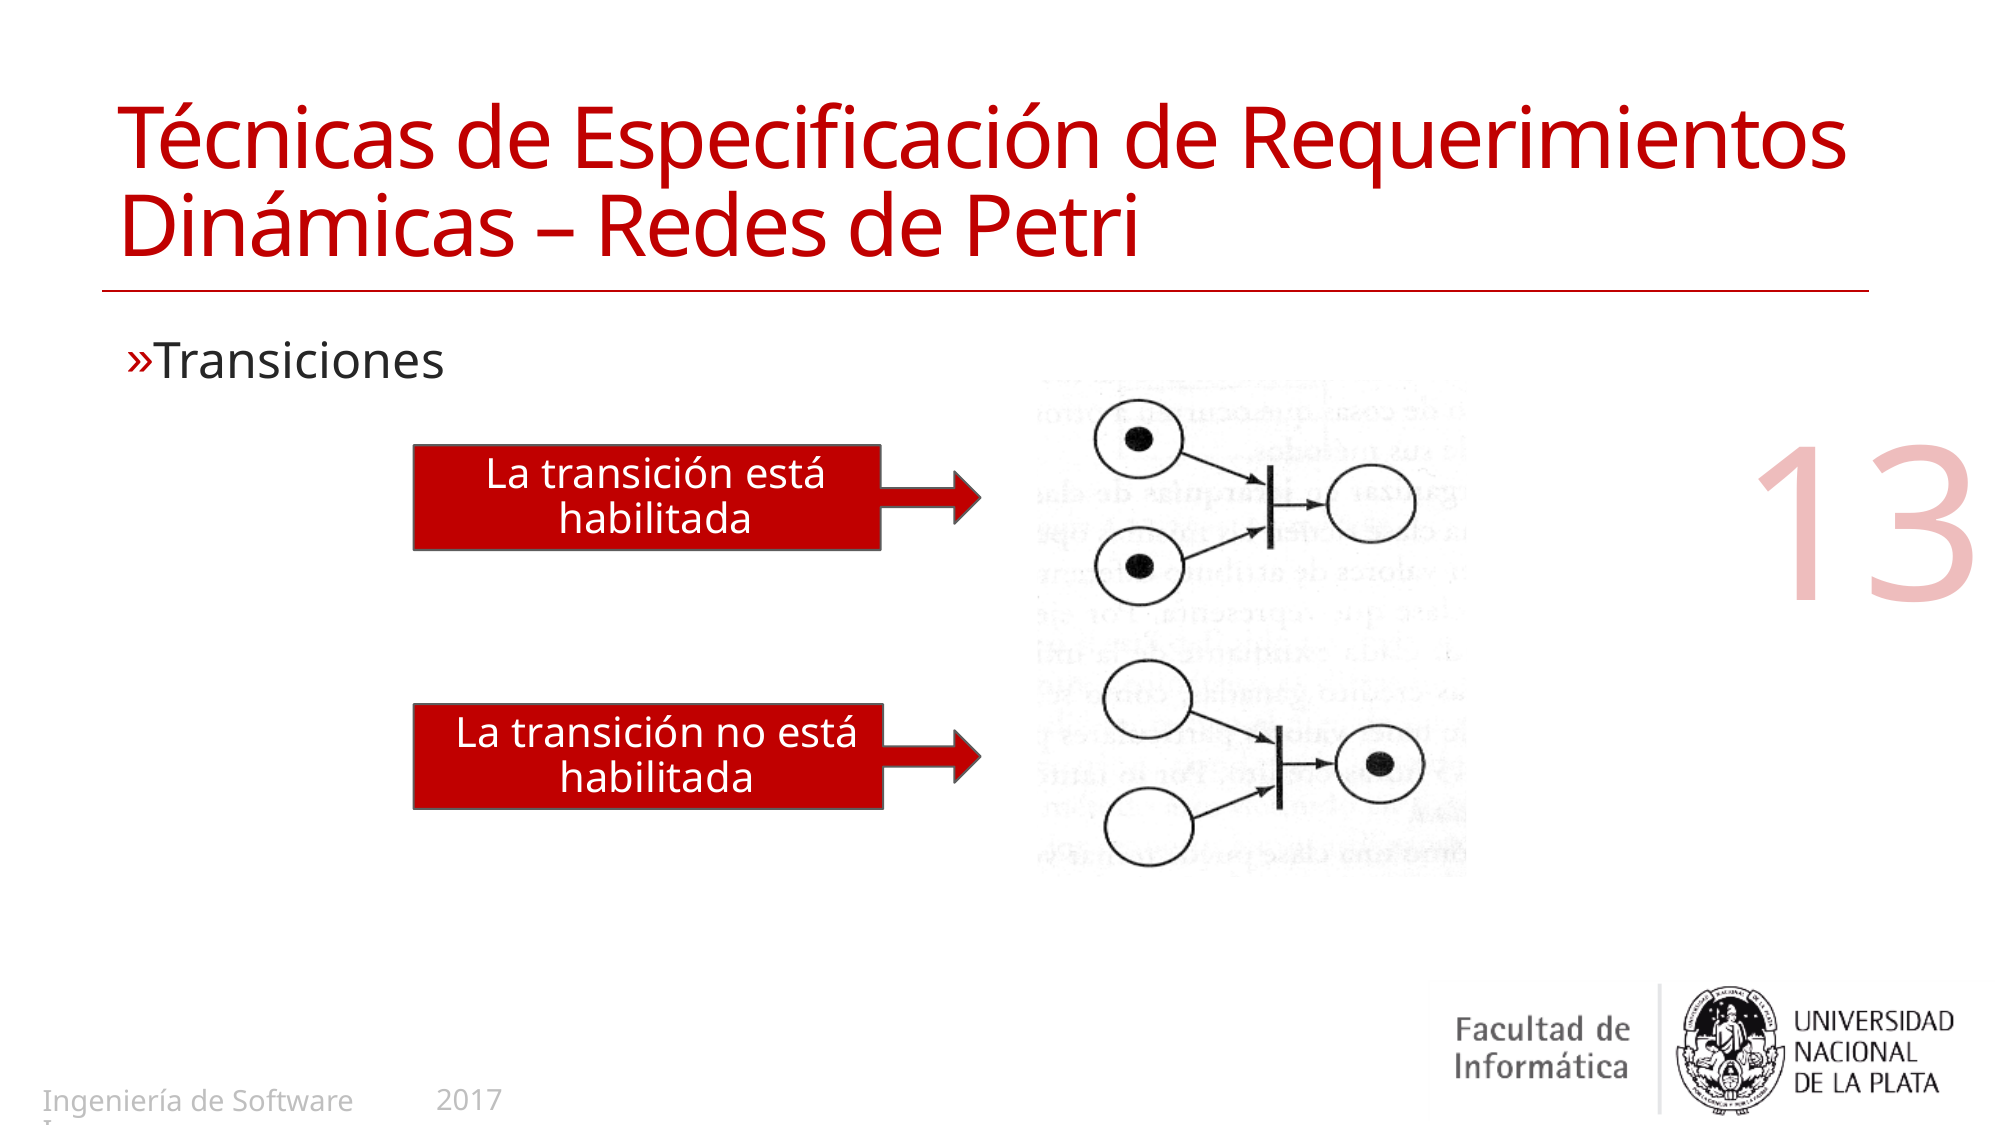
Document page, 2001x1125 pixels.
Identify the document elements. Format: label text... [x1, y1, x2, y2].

slide_number 2017 [421, 1073, 557, 1116]
picture [1428, 980, 1995, 1121]
text_box La transición está habilitada [412, 444, 982, 552]
picture [1037, 380, 1467, 877]
footer Ingeniería de Software I [27, 1075, 382, 1111]
title Técnicas de Especificación de Requerimientos Dinámicas – Redes de Petri [102, 81, 1875, 291]
list Transiciones [111, 329, 1876, 948]
slide_number 13 [1520, 456, 2000, 686]
text_box La transición no está habilitada [412, 703, 982, 810]
